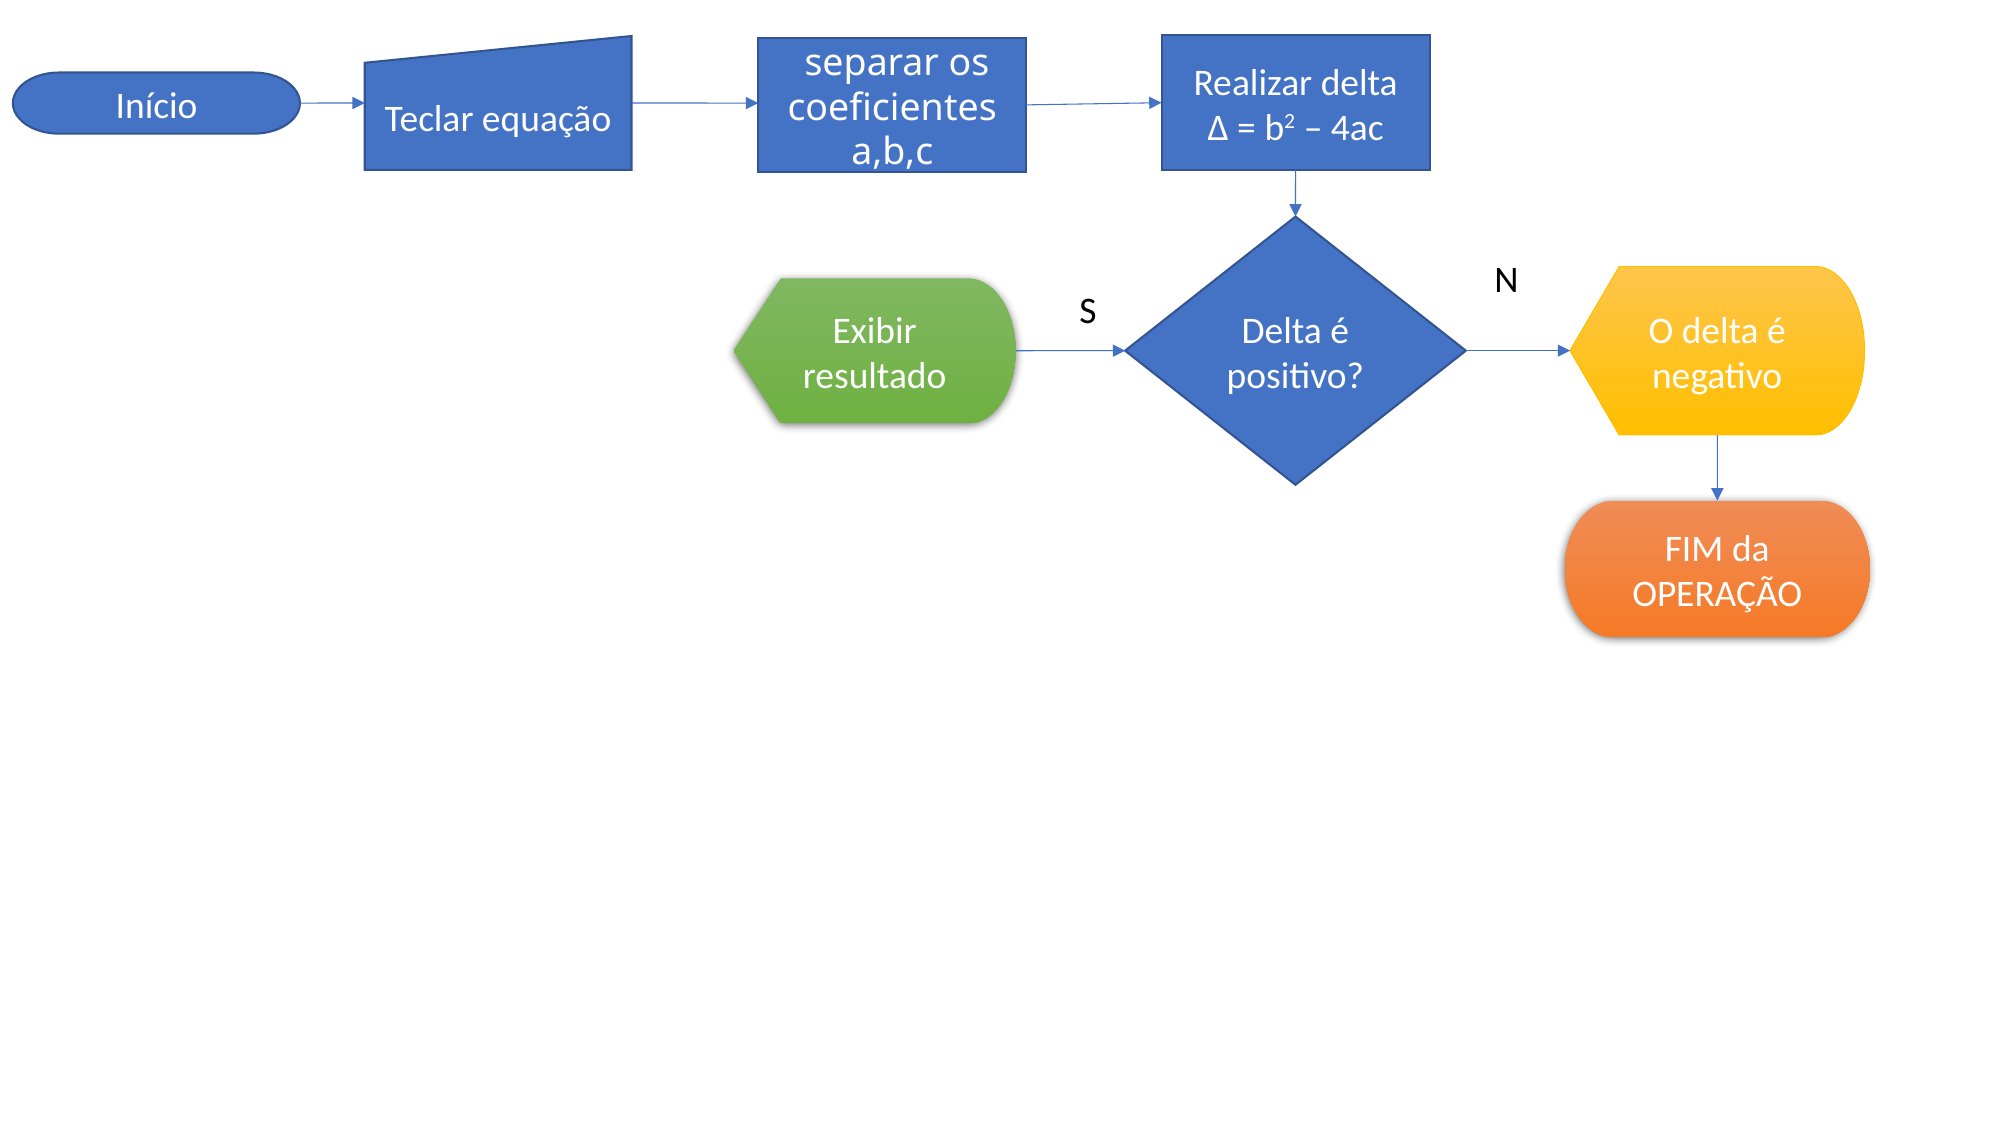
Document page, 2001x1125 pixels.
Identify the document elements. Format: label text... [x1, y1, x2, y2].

text_box O delta é negativo [1569, 266, 1866, 436]
text_box N [1479, 248, 1534, 308]
text_box FIM da OPERAÇÃO [1564, 500, 1870, 638]
text_box Realizar delta Δ = b2 – 4ac [1161, 34, 1431, 171]
text_box Delta é positivo? [1124, 216, 1468, 487]
text_box separar os coeficientes a,b,c [757, 37, 1027, 173]
text_box S [1064, 278, 1112, 339]
text_box Teclar equação [363, 34, 633, 171]
text_box Exibir resultado [733, 278, 1016, 424]
text_box Início [11, 71, 301, 135]
